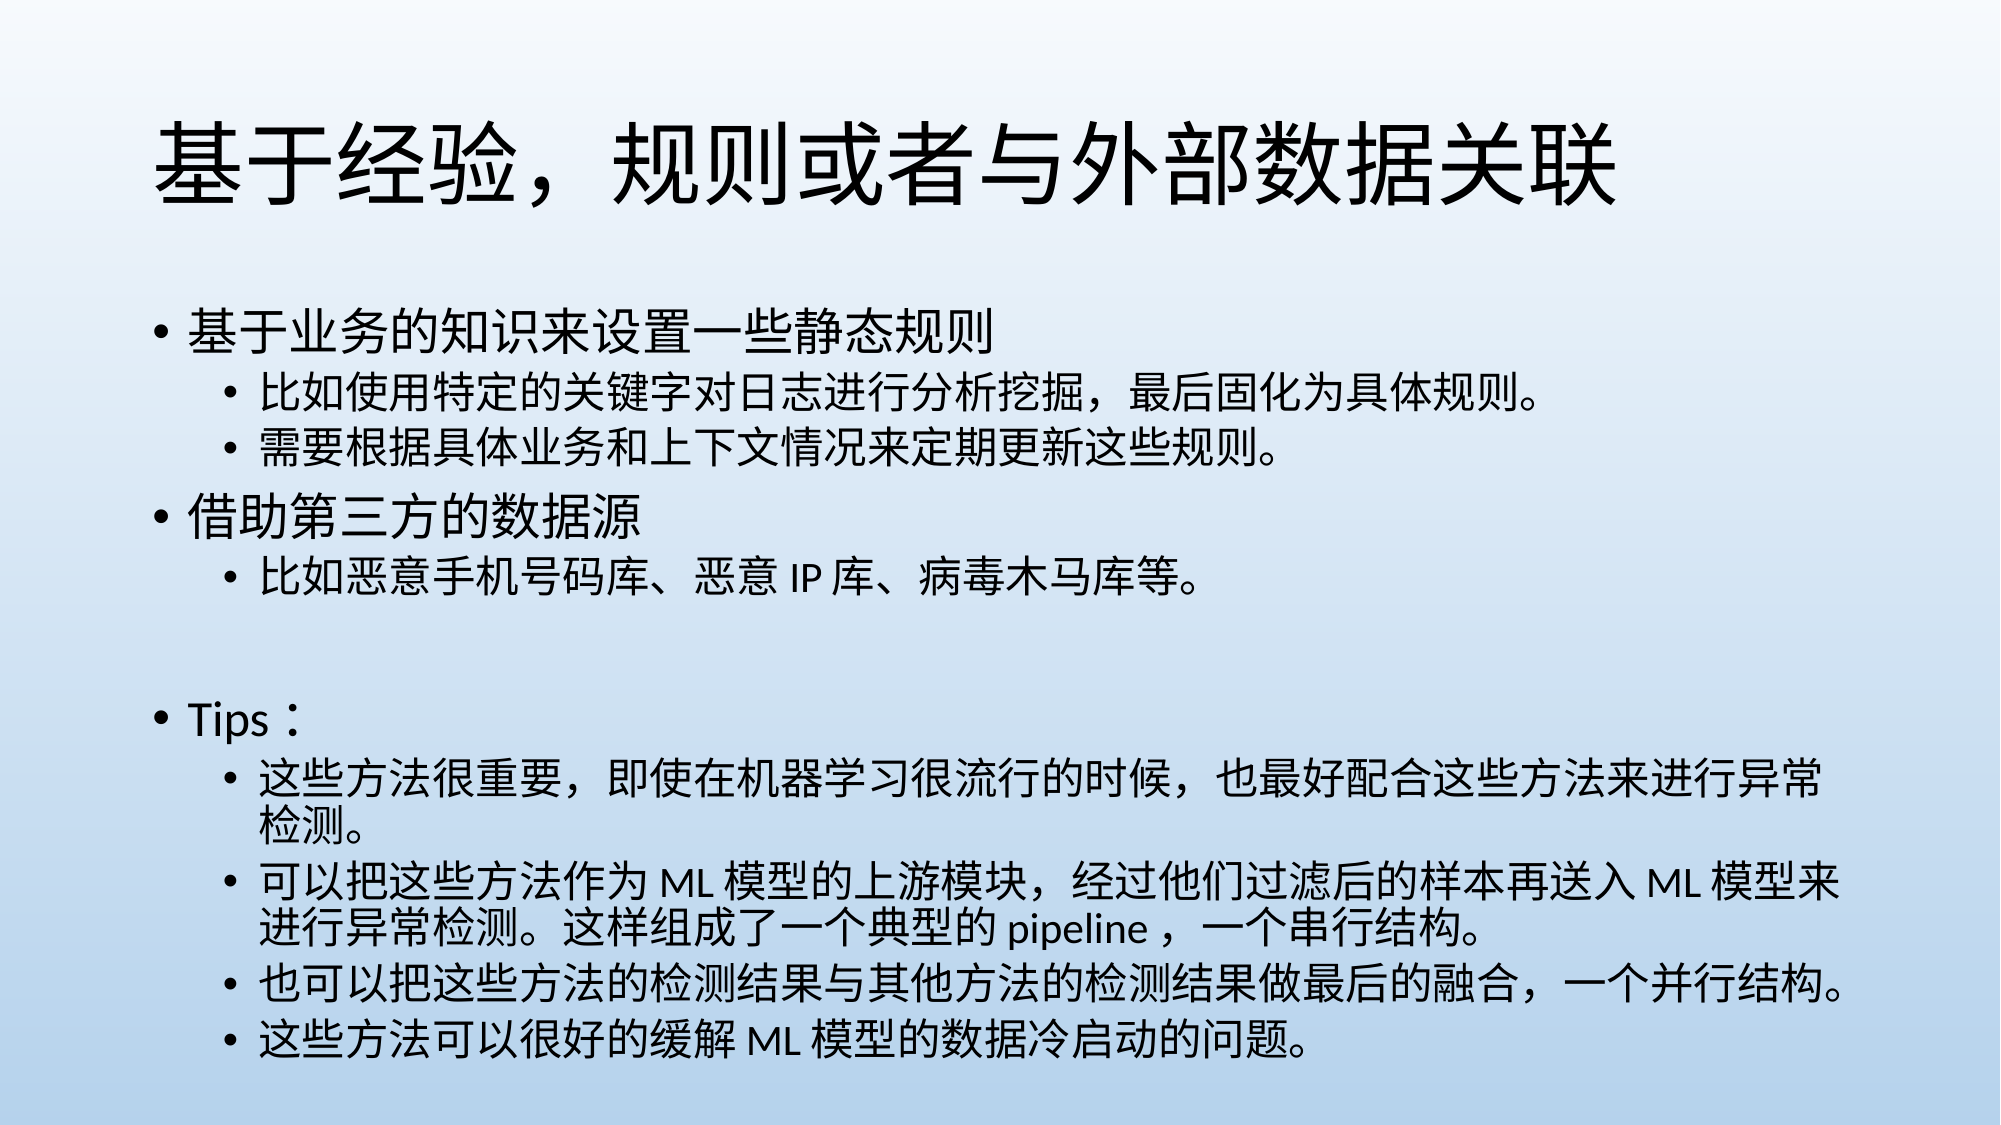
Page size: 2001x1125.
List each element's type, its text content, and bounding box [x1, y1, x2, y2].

title 基于经验，规则或者与外部数据关联 [137, 59, 1863, 278]
list 基于业务的知识来设置一些静态规则 比如使用特定的关键字对日志进行分析挖掘，最后固化为具体规则。 需要根据具体业务和上下文情况来定期更新这些规则。 借助第三方的数据源 比如恶意手机号码库、恶意IP库、病毒木马库等。 Tips： 这些方法很重要，即使在机器学习很流行的时候，也最好配合这些方法来进行异常检测。 可以把这些方法作为ML模型的上游模块，经过他们过滤后的样本再送入ML模型来进行异常检测。这样组成了一个典型的pipeline，一个串行结构。 也可以把这些方法的检测结果与其他方法的检测结果做最后的融合，一个并行结构。 这些方法可以很好的缓解ML模型的数据冷启动的问题。 [137, 299, 1863, 1075]
